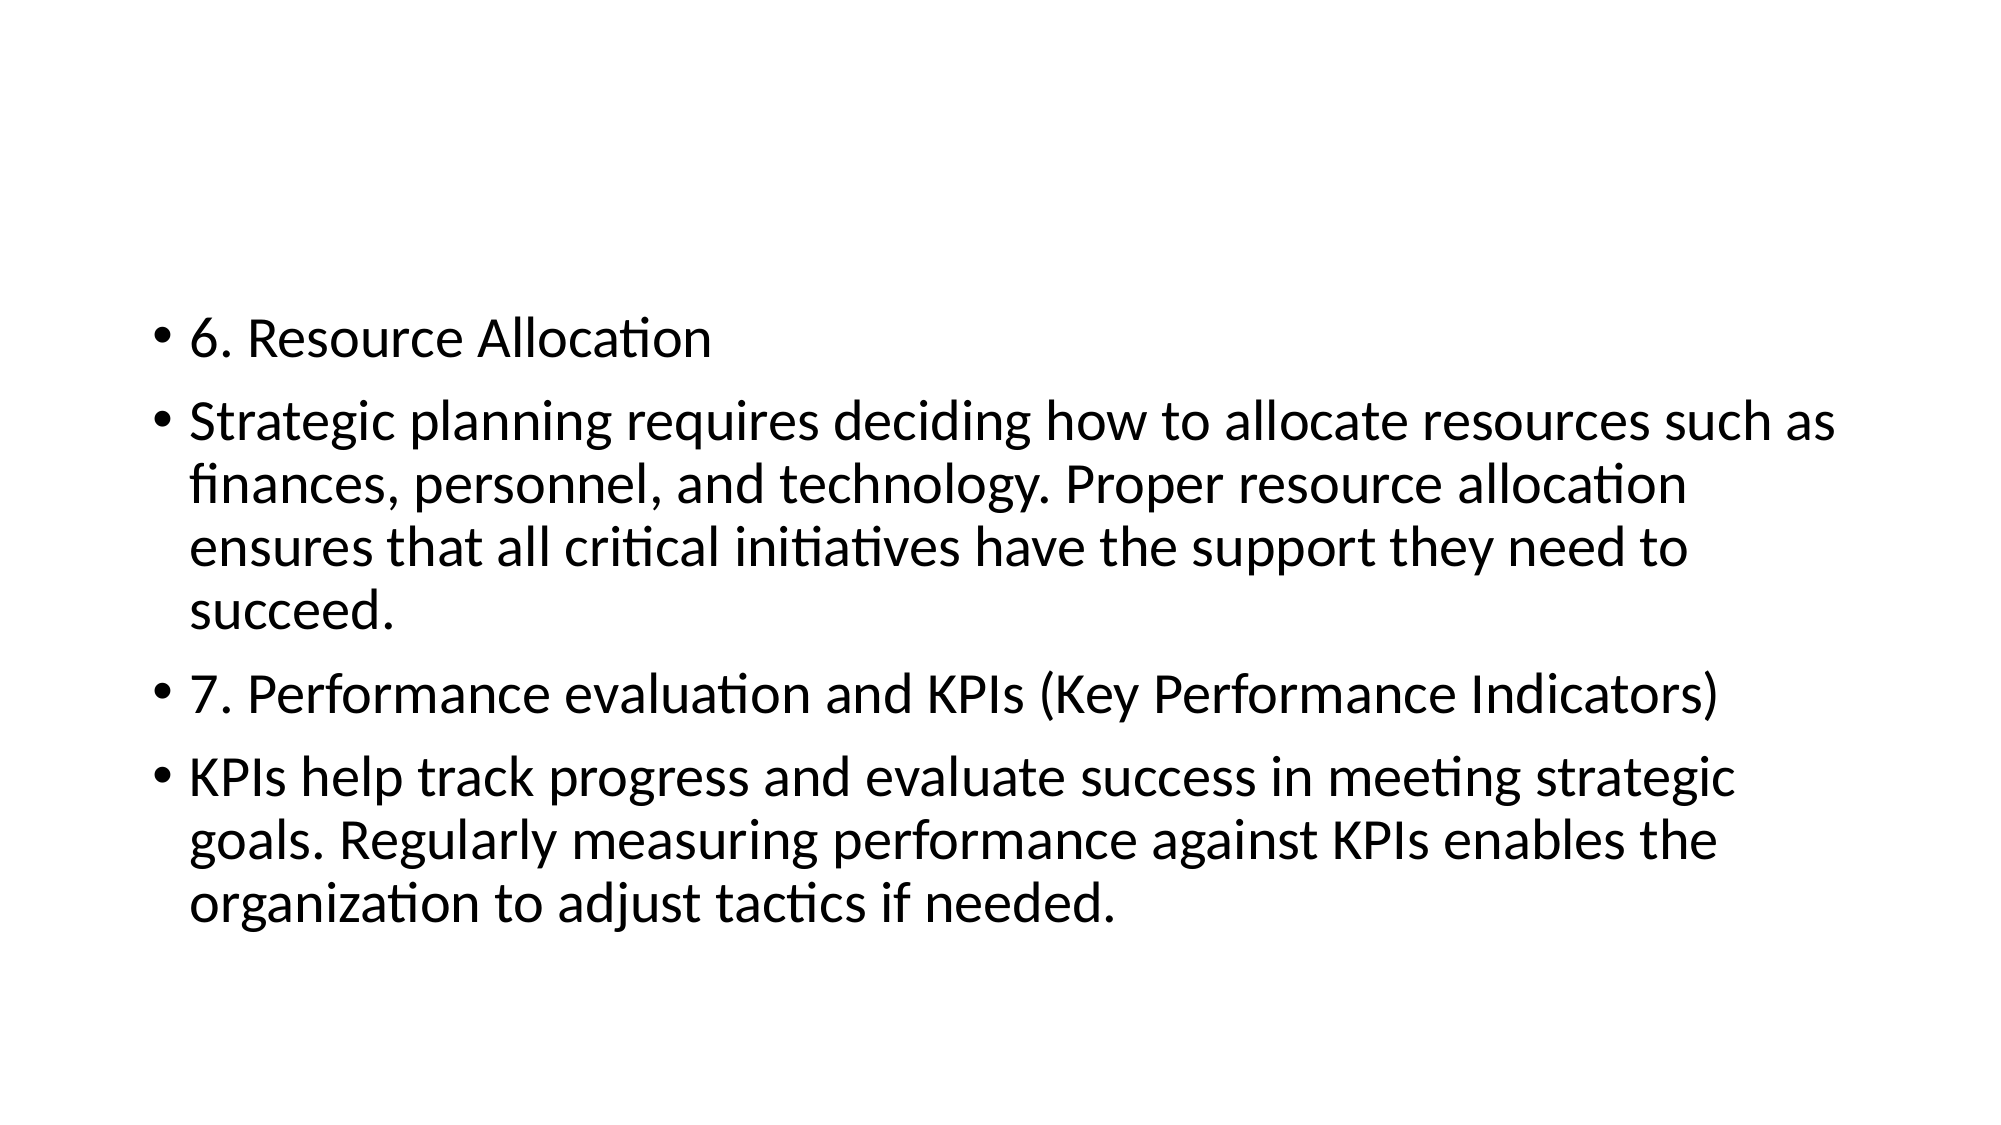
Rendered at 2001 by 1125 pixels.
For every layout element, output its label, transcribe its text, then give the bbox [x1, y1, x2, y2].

list 6. Resource Allocation Strategic planning requires deciding how to allocate resources such as finances, personnel, and technology. Proper resource allocation ensures that all critical initiatives have the support they need to succeed. 7. Performance evaluation and KPIs (Key Performance Indicators) KPIs help track progress and evaluate success in meeting strategic goals. Regularly measuring performance against KPIs enables the organization to adjust tactics if needed. [137, 299, 1863, 1014]
